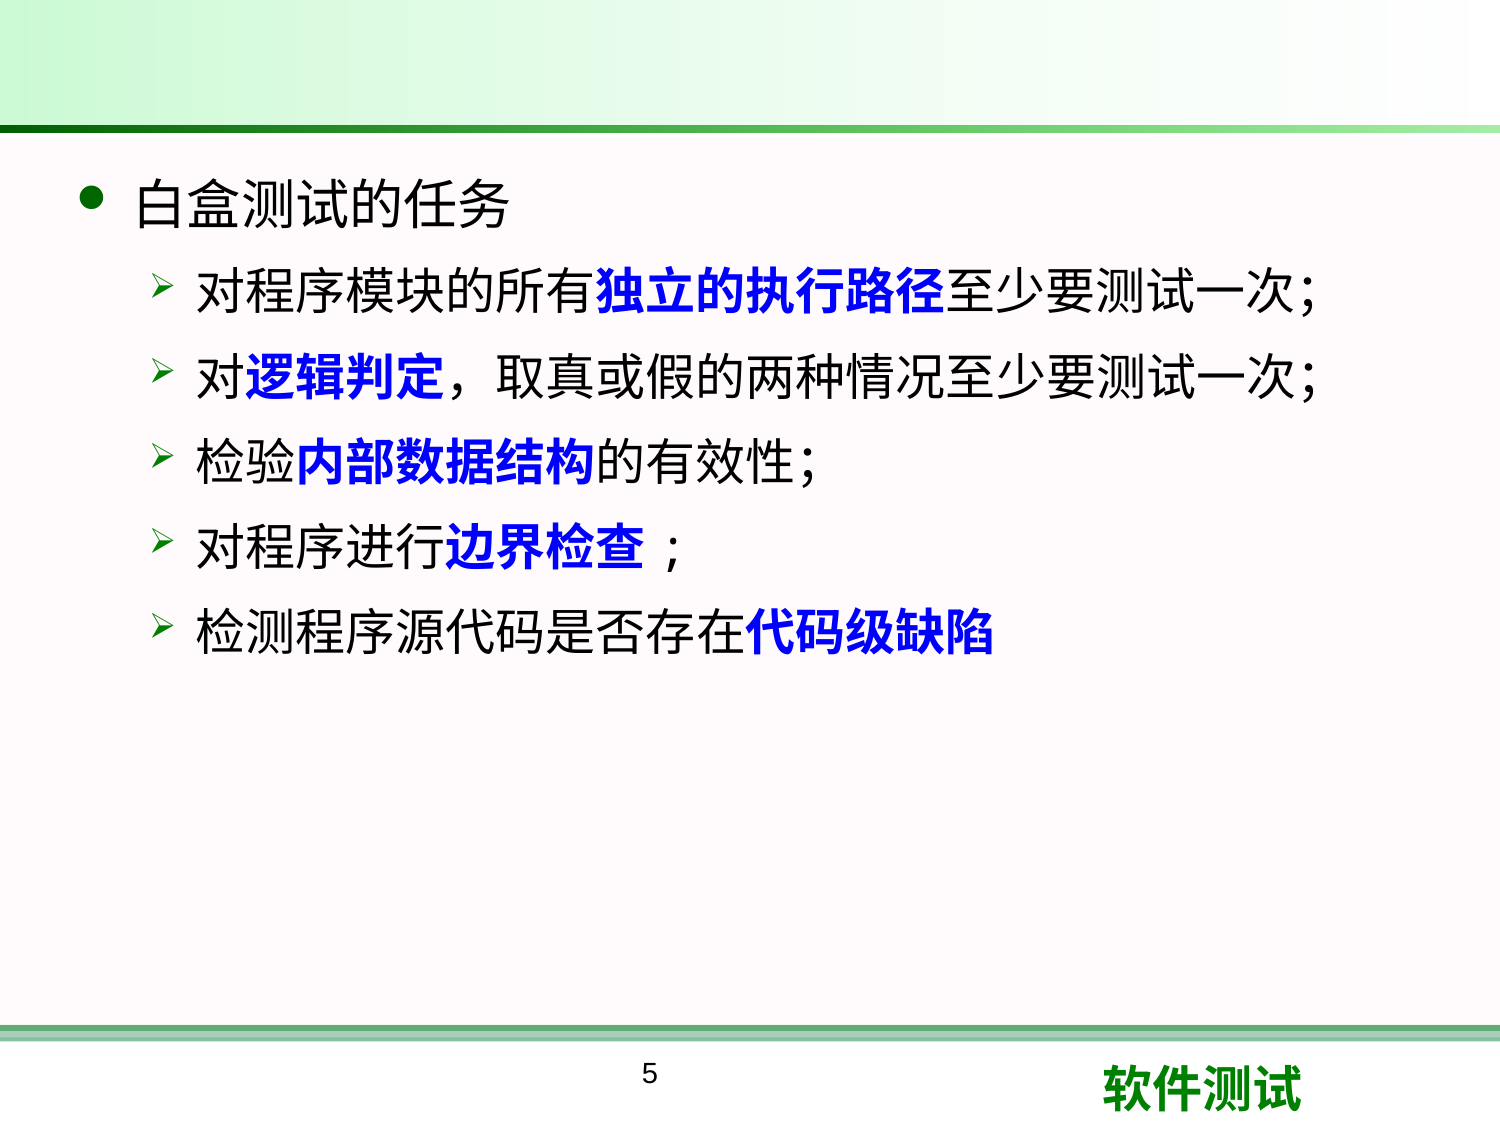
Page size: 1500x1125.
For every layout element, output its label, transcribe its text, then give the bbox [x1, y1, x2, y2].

list 白盒测试的任务 对程序模块的所有独立的执行路径至少要测试一次； 对逻辑判定，取真或假的两种情况至少要测试一次； 检验内部数据结构的有效性； 对程序进行边界检查; 检测程序源代码是否存在代码级缺陷 [58, 162, 1463, 1001]
footer 5 [412, 1046, 888, 1125]
